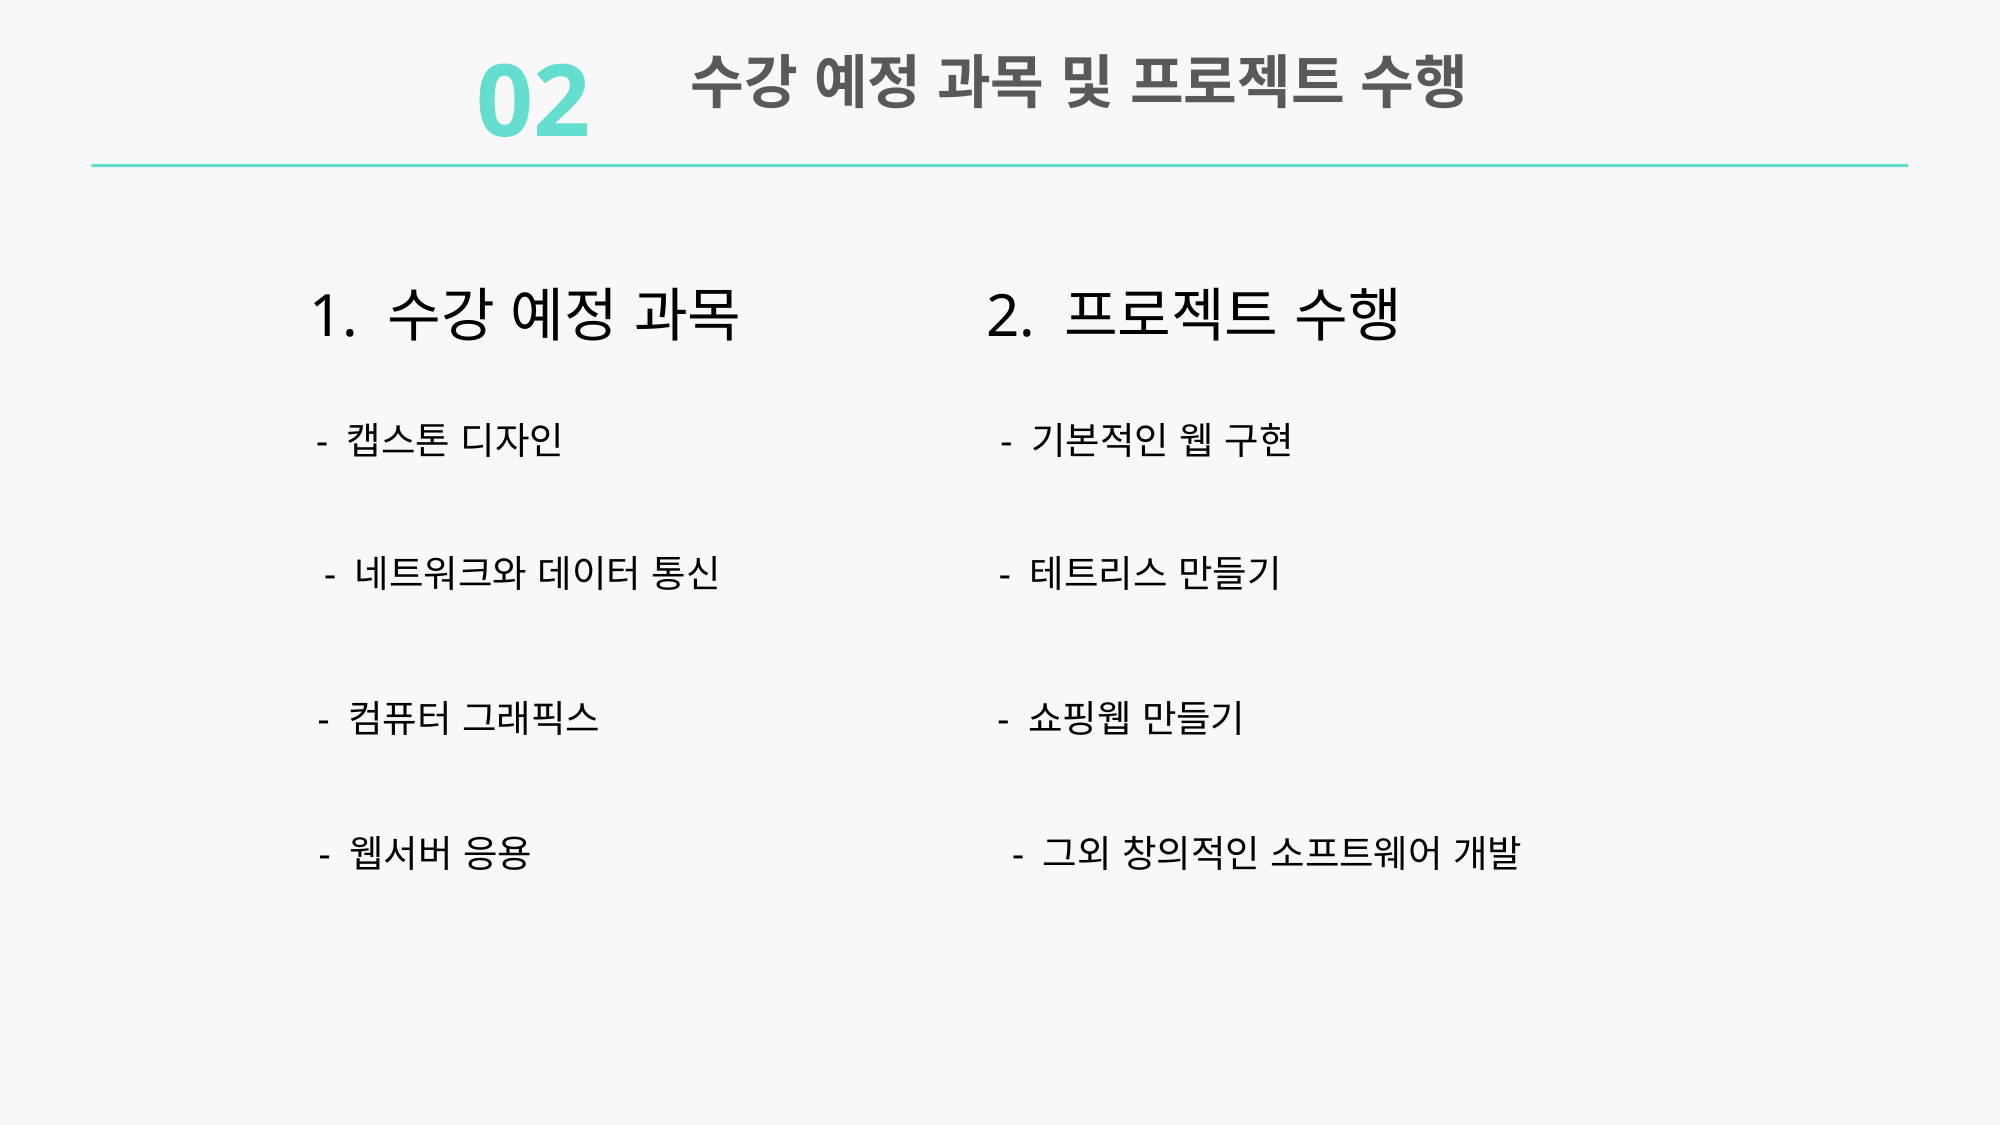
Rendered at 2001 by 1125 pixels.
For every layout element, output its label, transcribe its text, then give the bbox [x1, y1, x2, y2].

text_box - 그외 창의적인 소프트웨어 개발 [997, 822, 1538, 883]
text_box 2. 프로젝트 수행 [971, 270, 1562, 355]
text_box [462, 28, 1616, 178]
text_box - 쇼핑웹 만들기 [982, 687, 1261, 748]
text_box [1616, 163, 1909, 168]
text_box - 테트리스 만들기 [984, 542, 1297, 603]
text_box - 캡스톤 디자인 [301, 409, 580, 470]
text_box - 기본적인 웹 구현 [985, 409, 1309, 470]
text_box 1. 수강 예정 과목 [294, 270, 885, 355]
text_box - 네트워크와 데이터 통신 [309, 543, 736, 603]
text_box - 웹서버 응용 [303, 822, 548, 883]
text_box - 컴퓨터 그래픽스 [302, 687, 616, 748]
text_box [90, 163, 462, 168]
